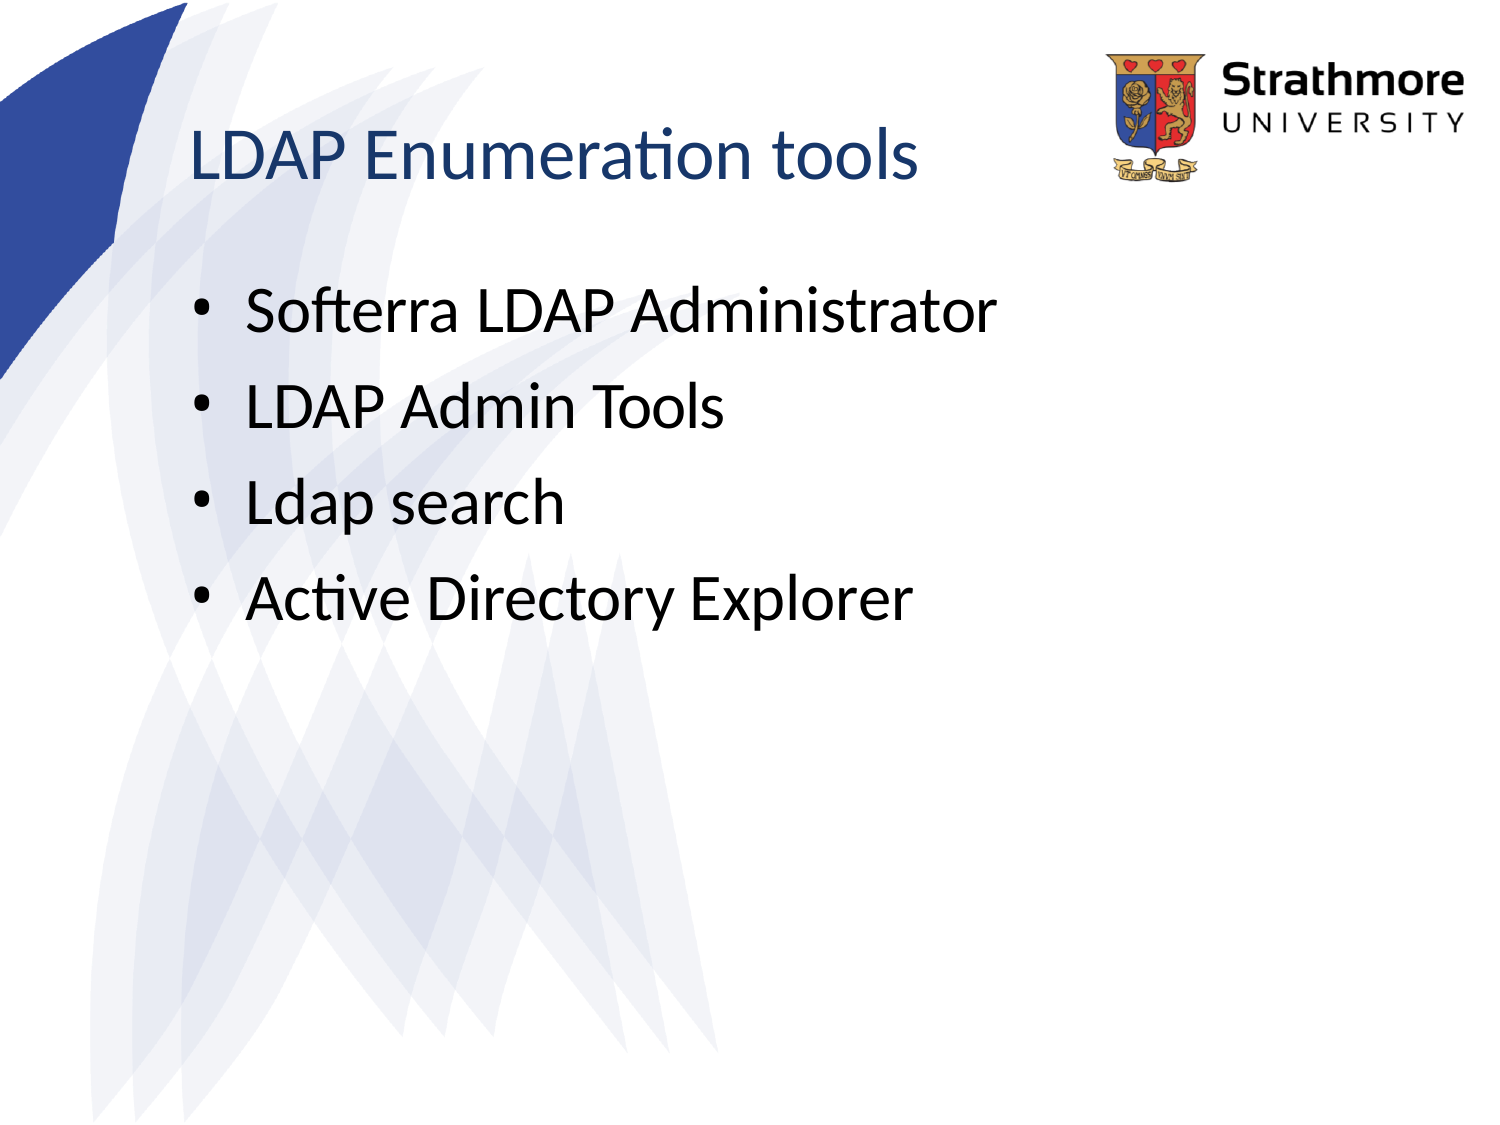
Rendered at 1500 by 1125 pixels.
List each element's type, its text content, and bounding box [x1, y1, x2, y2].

picture [1104, 53, 1464, 183]
text_box Softerra LDAP Administrator LDAP Admin Tools Ldap search Active Directory Explorer [187, 247, 1011, 634]
picture [0, 2, 740, 1123]
title LDAP Enumeration tools [187, 102, 928, 247]
